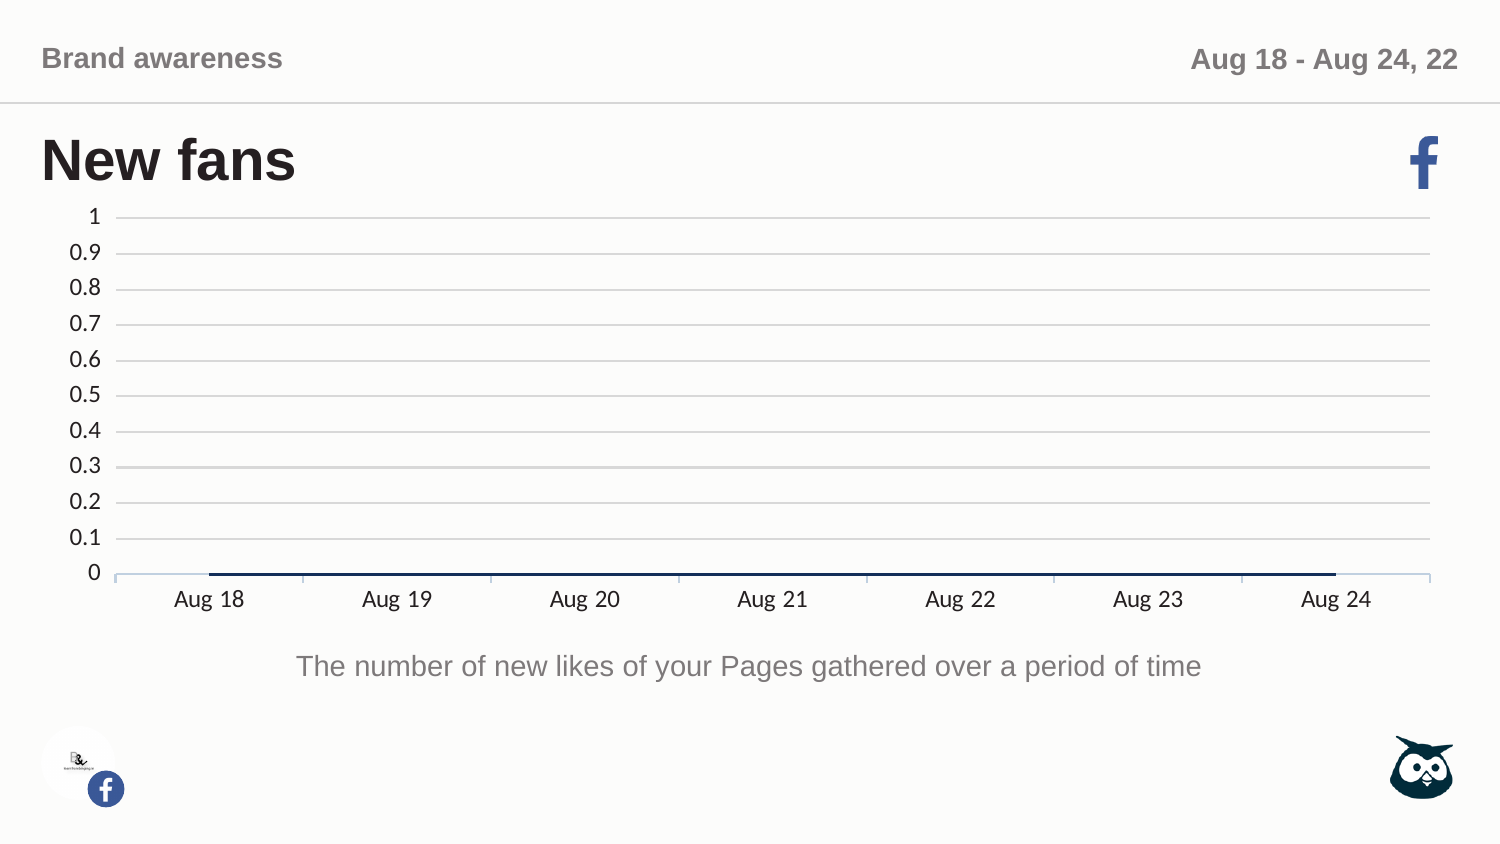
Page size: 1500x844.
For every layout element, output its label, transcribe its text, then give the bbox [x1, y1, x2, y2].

list New fans [41, 126, 1388, 197]
picture [41, 725, 125, 808]
list Brand awareness [41, 43, 986, 103]
picture [1388, 126, 1459, 197]
chart [41, 197, 1459, 623]
list Aug 18 - Aug 24, 22 [986, 43, 1459, 103]
list The number of new likes of your Pages gathered over a period of time [40, 622, 1459, 712]
picture [1384, 730, 1459, 805]
